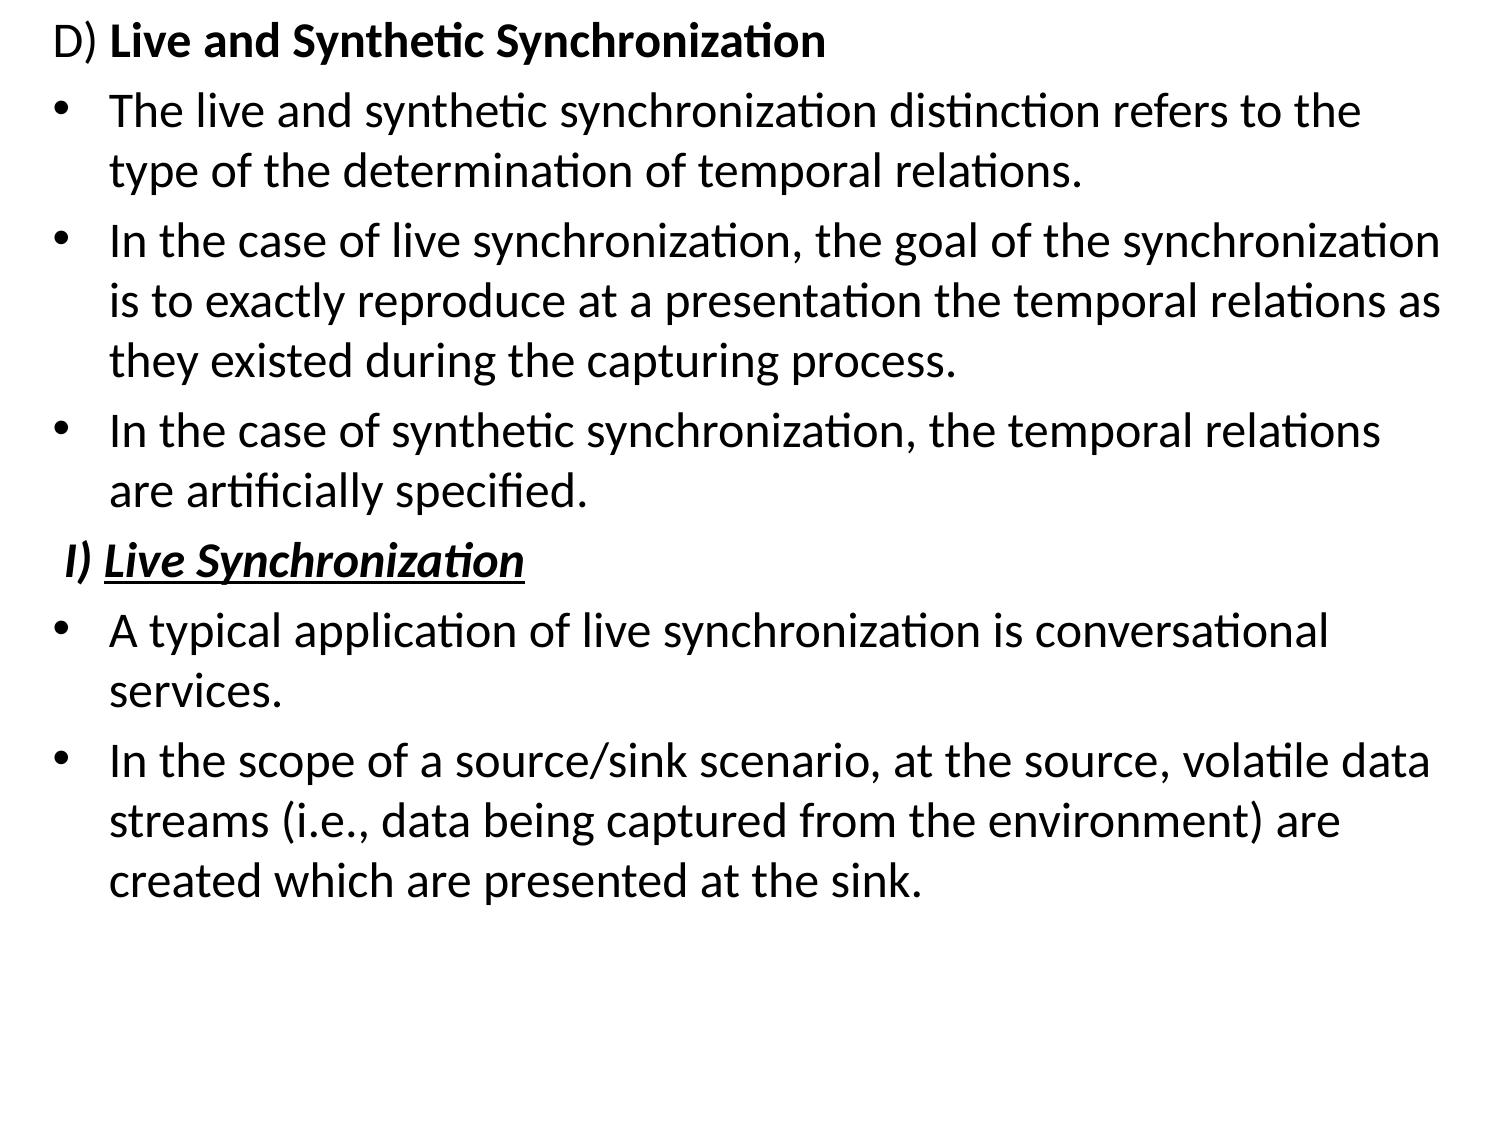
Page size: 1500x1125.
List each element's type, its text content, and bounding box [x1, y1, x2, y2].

list D) Live and Synthetic Synchronization The live and synthetic synchronization distinction refers to the type of the determination of temporal relations. In the case of live synchronization, the goal of the synchronization is to exactly reproduce at a presentation the temporal relations as they existed during the capturing process. In the case of synthetic synchronization, the temporal relations are artificially specified. I) Live Synchronization A typical application of live synchronization is conversational services. In the scope of a source/sink scenario, at the source, volatile data streams (i.e., data being captured from the environment) are created which are presented at the sink. [37, 0, 1463, 1088]
